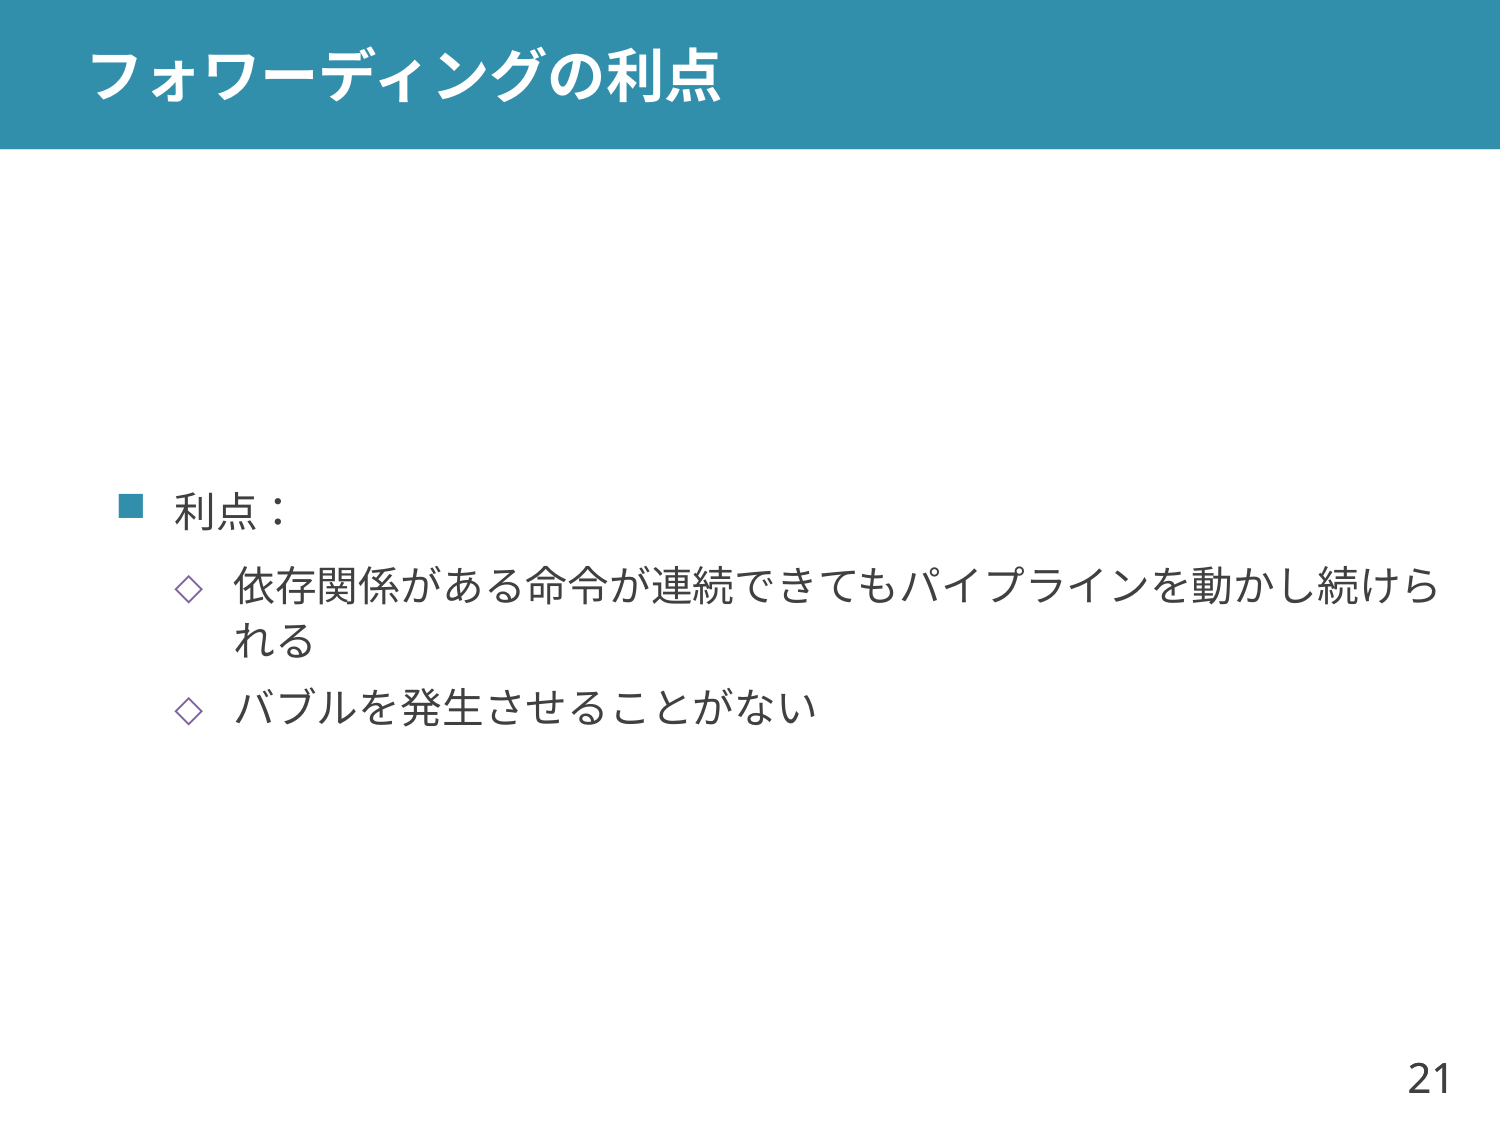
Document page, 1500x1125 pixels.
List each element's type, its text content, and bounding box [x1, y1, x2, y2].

list 利点： 依存関係がある命令が連続できてもパイプラインを動かし続けられる バブルを発生させることがない [100, 178, 1459, 1036]
title フォワーディングの利点 [70, 0, 1500, 150]
